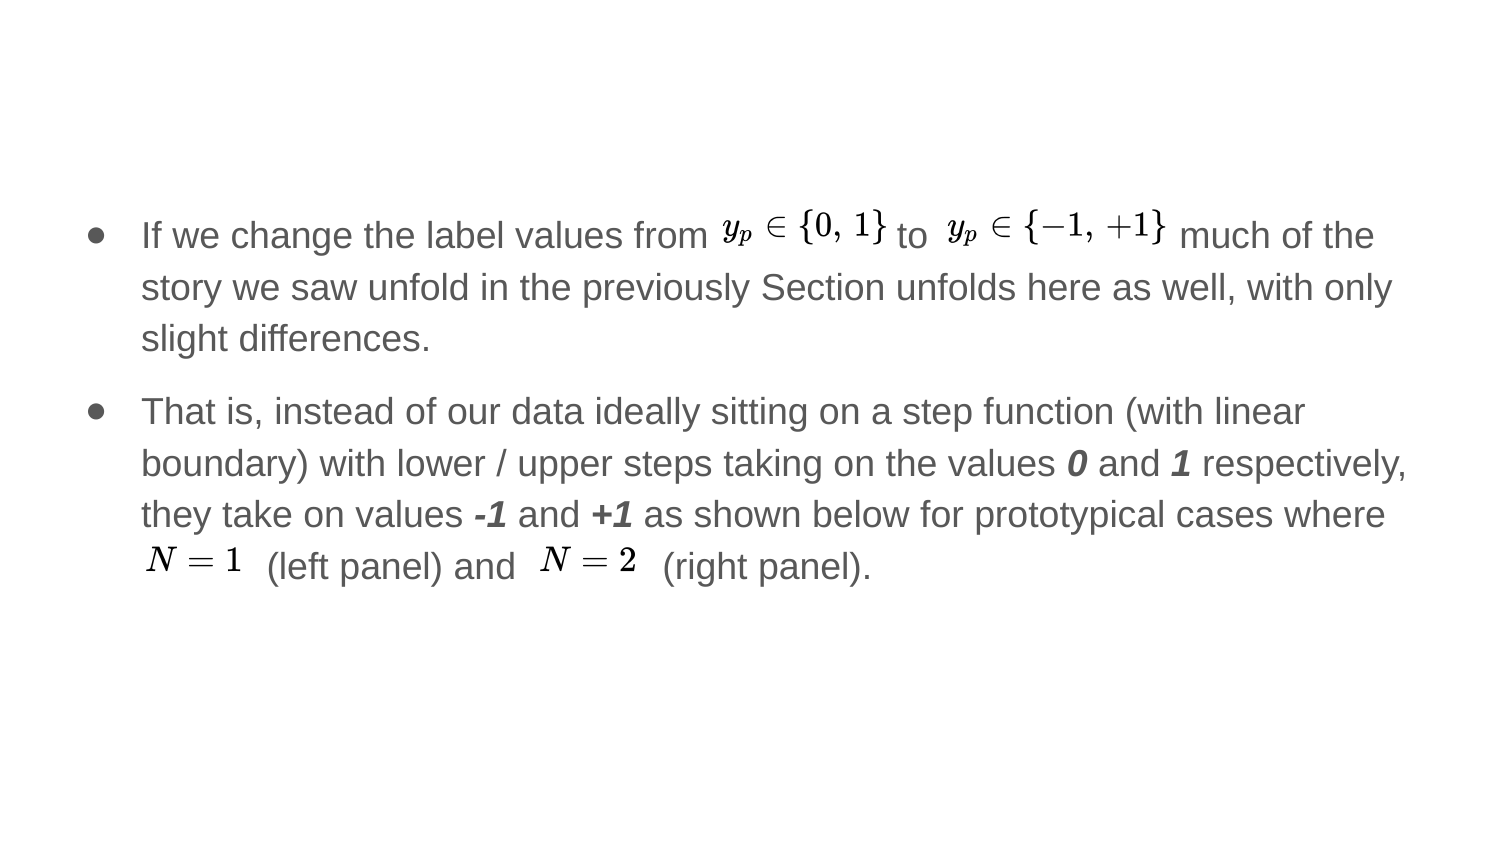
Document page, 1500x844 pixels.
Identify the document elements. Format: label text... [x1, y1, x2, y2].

list If we change the label values from to much of the story we saw unfold in the previously Section unfolds here as well, with only slight differences. That is, instead of our data ideally sitting on a step function (with linear boundary) with lower / upper steps taking on the values 0 and 1 respectively, they take on values -1 and +1 as shown below for prototypical cases where (left panel) and (right panel). [50, 188, 1450, 750]
picture [946, 206, 1167, 249]
picture [145, 542, 242, 576]
picture [538, 542, 636, 576]
picture [722, 206, 888, 249]
